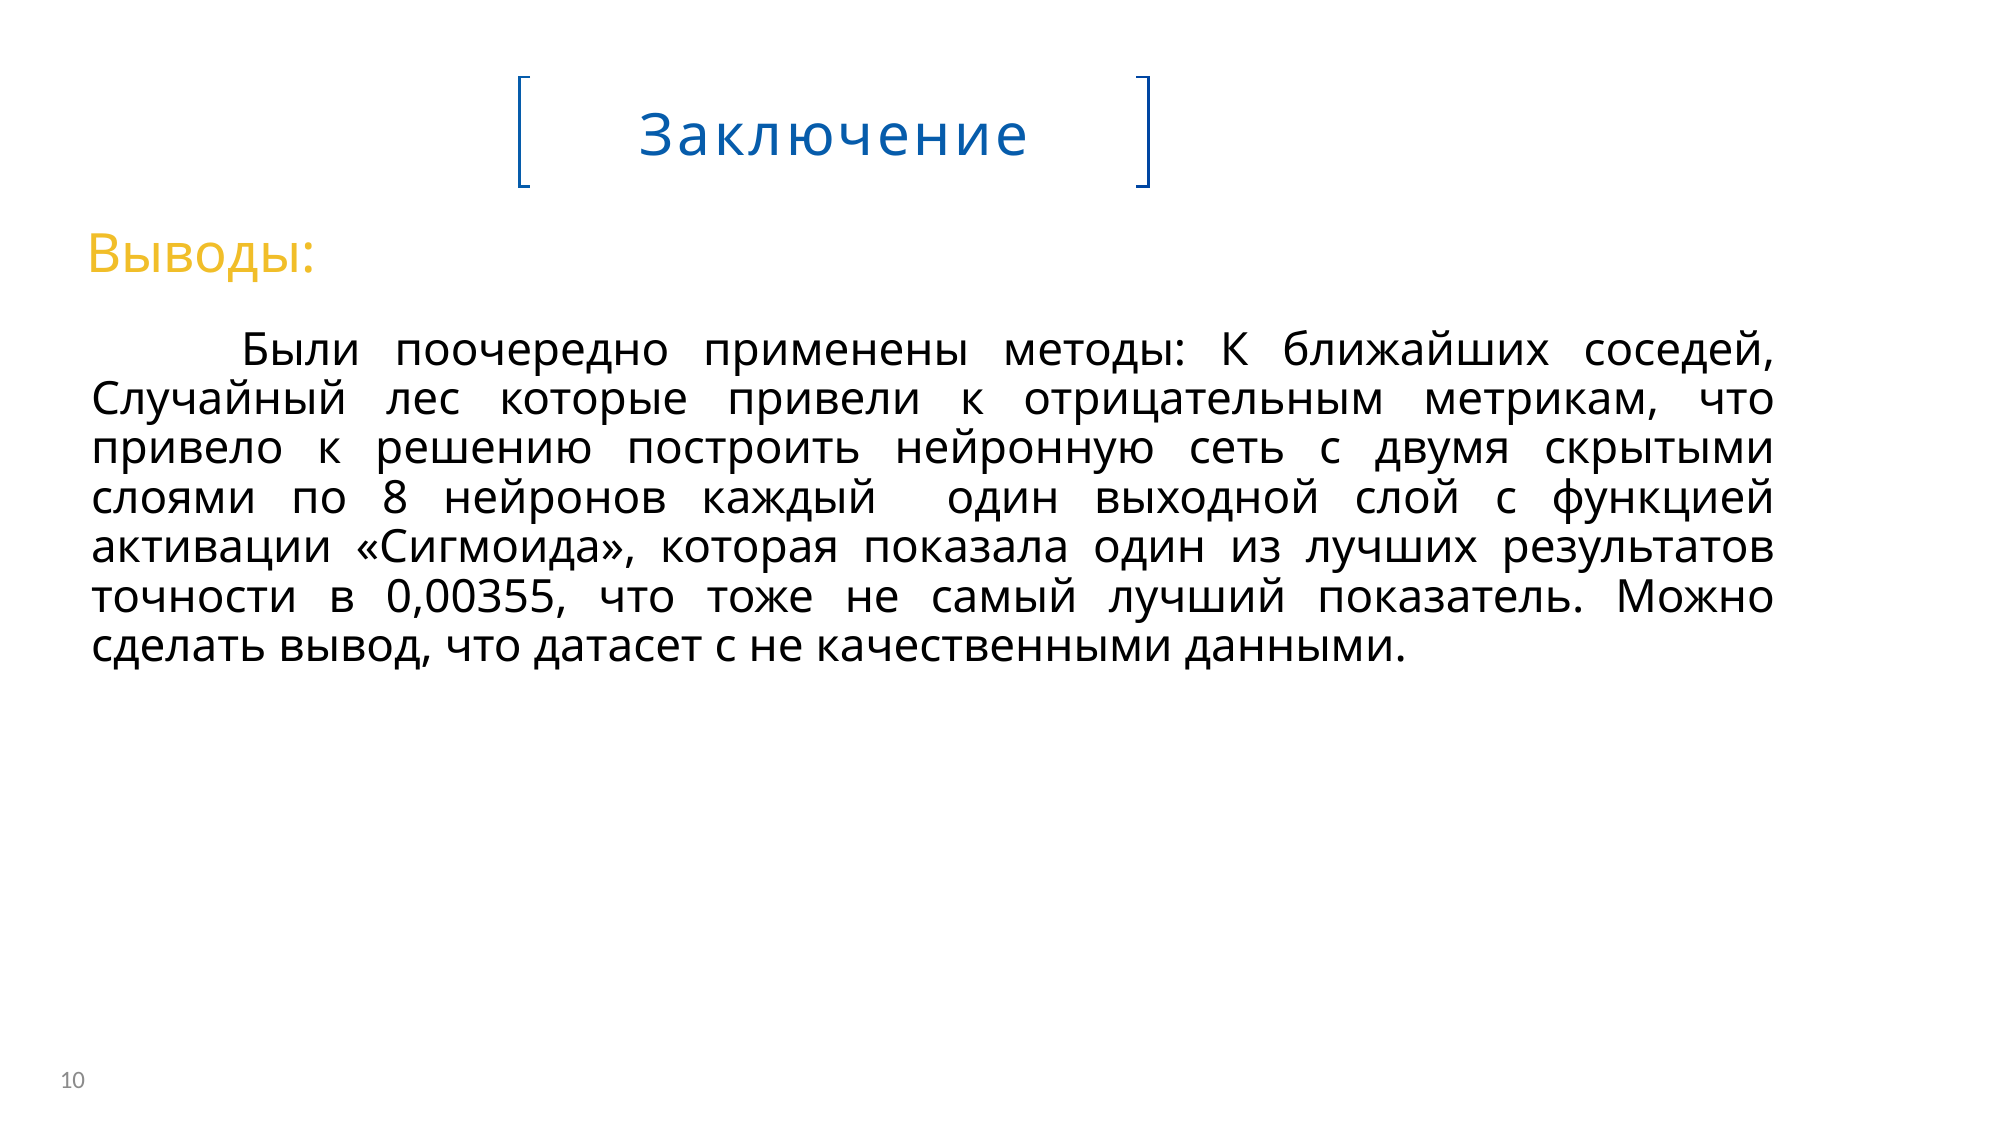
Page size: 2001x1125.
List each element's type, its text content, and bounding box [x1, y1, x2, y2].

list Выводы: [33, 218, 1871, 315]
slide_number 10 [44, 1055, 149, 1101]
list Были поочередно применены методы: К ближайших соседей, Случайный лес которые привели к отрицательным метрикам, что привело к решению построить нейронную сеть с двумя скрытыми слоями по 8 нейронов каждый один выходной слой с функцией активации «Сигмоида», которая показала один из лучших результатов точности в 0,00355, что тоже не самый лучший показатель. Можно сделать вывод, что датасет с не качественными данными. [63, 317, 1792, 1058]
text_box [519, 76, 1149, 187]
